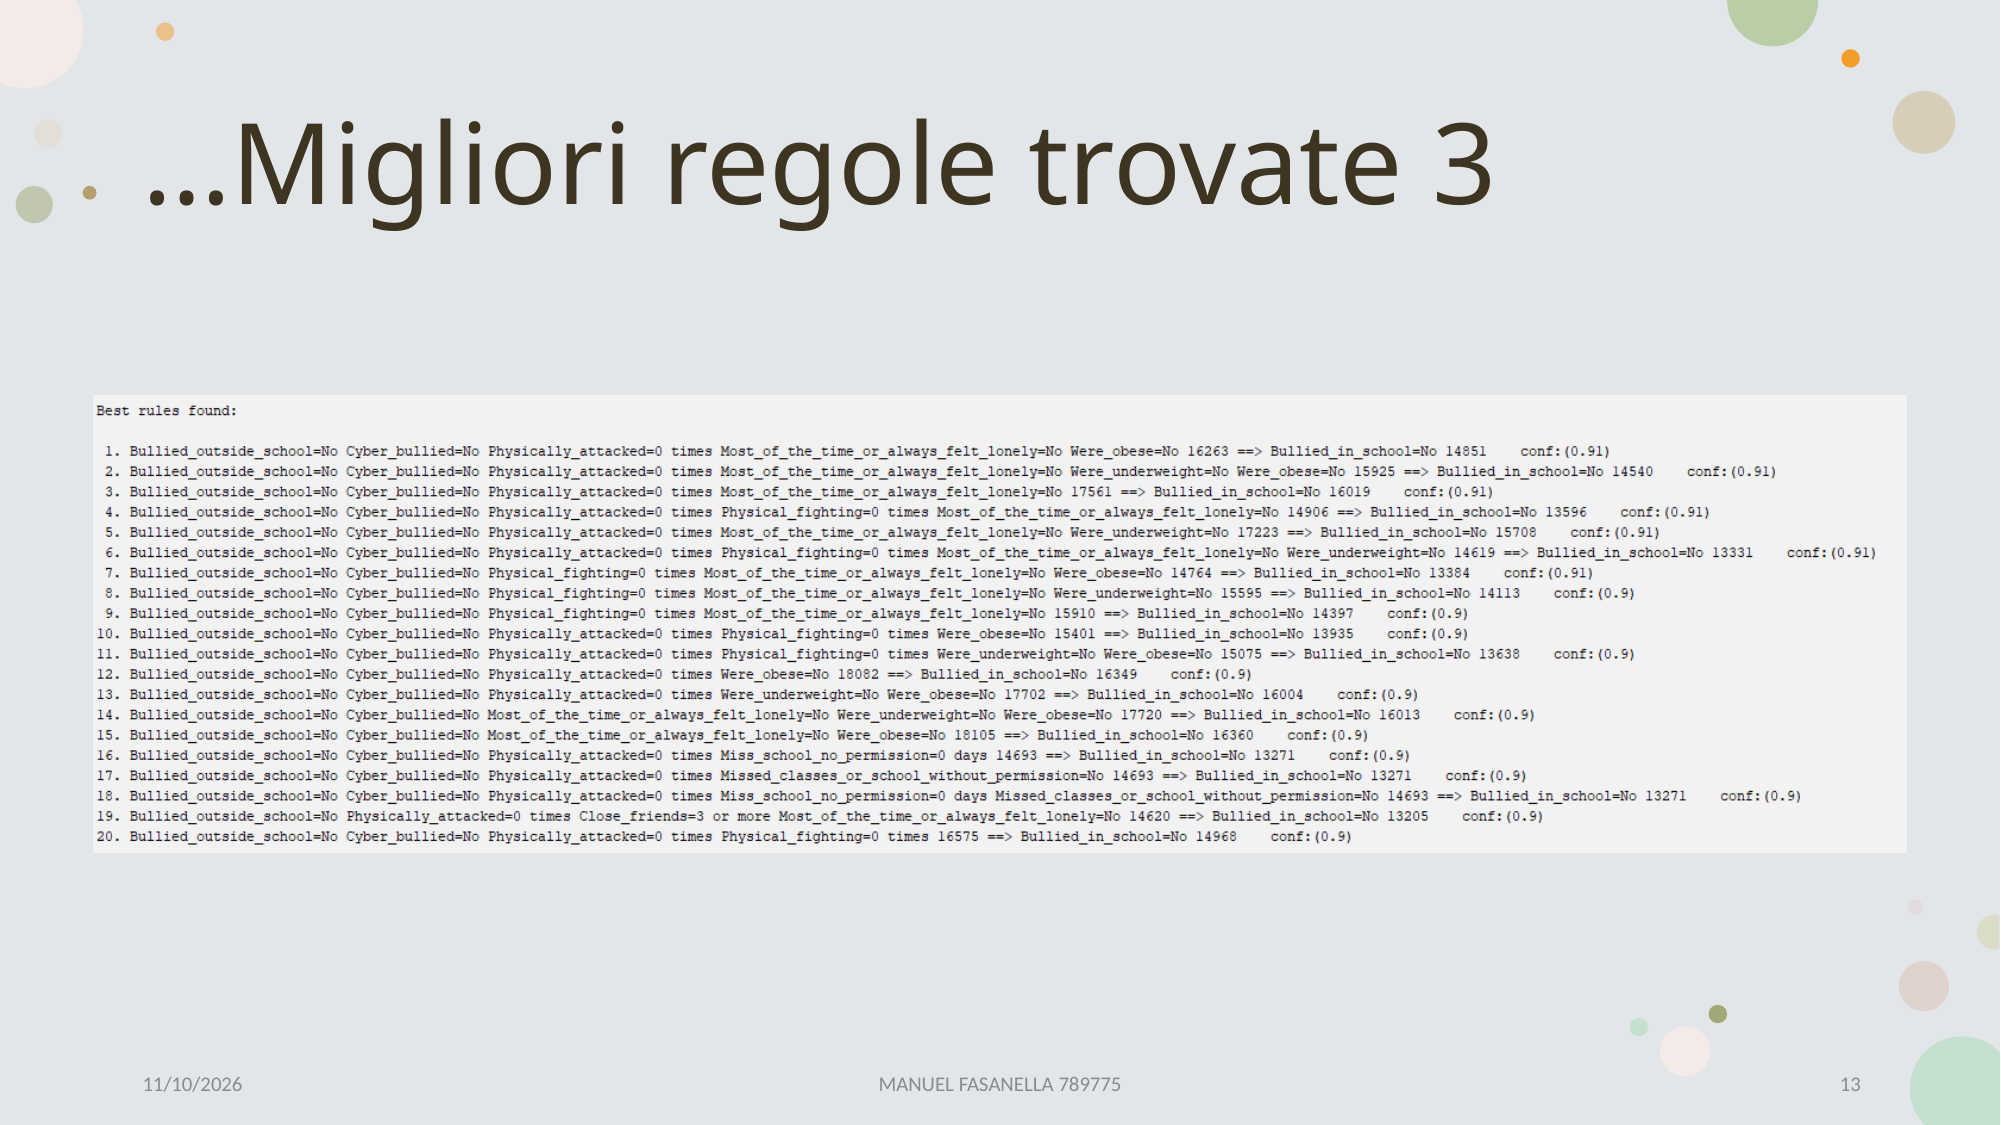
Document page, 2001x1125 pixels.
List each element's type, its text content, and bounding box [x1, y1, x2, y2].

title …Migliori regole trovate 3 [127, 59, 1877, 278]
slide_number 13 [1426, 1064, 1877, 1103]
footer MANUEL FASANELLA 789775 [662, 1064, 1338, 1103]
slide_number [127, 1064, 578, 1103]
picture [93, 395, 1907, 853]
